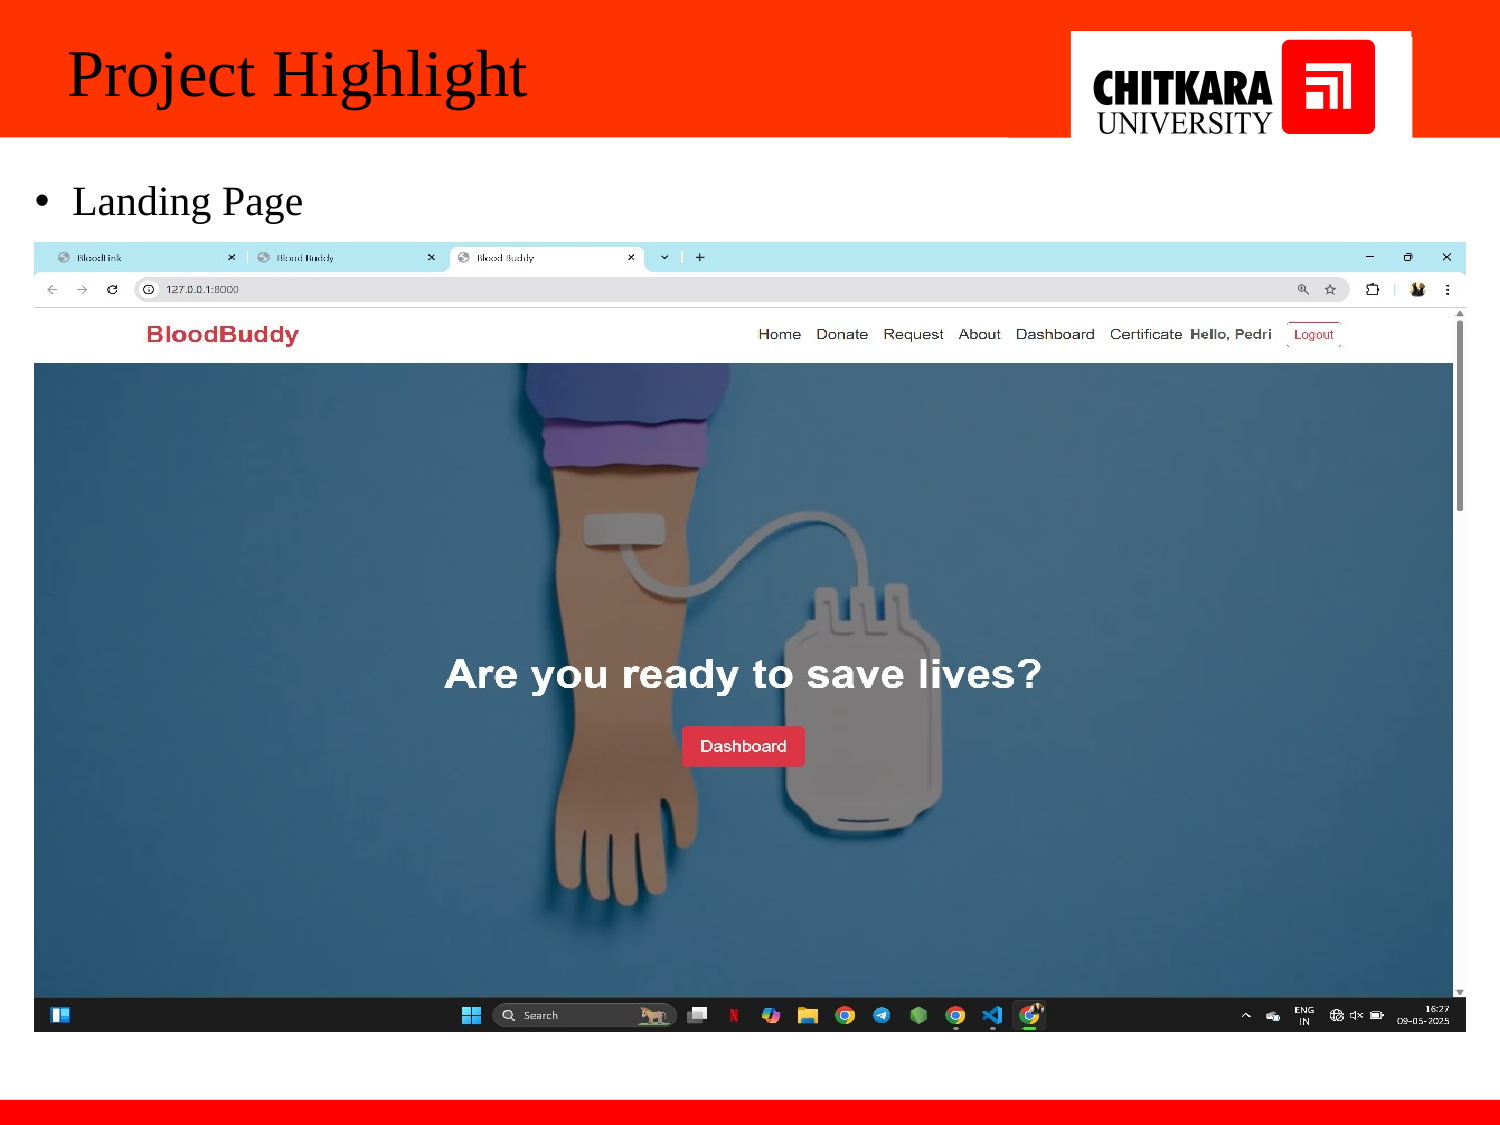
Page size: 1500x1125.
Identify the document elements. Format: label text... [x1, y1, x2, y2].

picture [34, 242, 1466, 1032]
picture [1074, 37, 1390, 138]
title Project Highlight [0, 0, 900, 150]
subtitle Landing Page [34, 161, 1385, 242]
